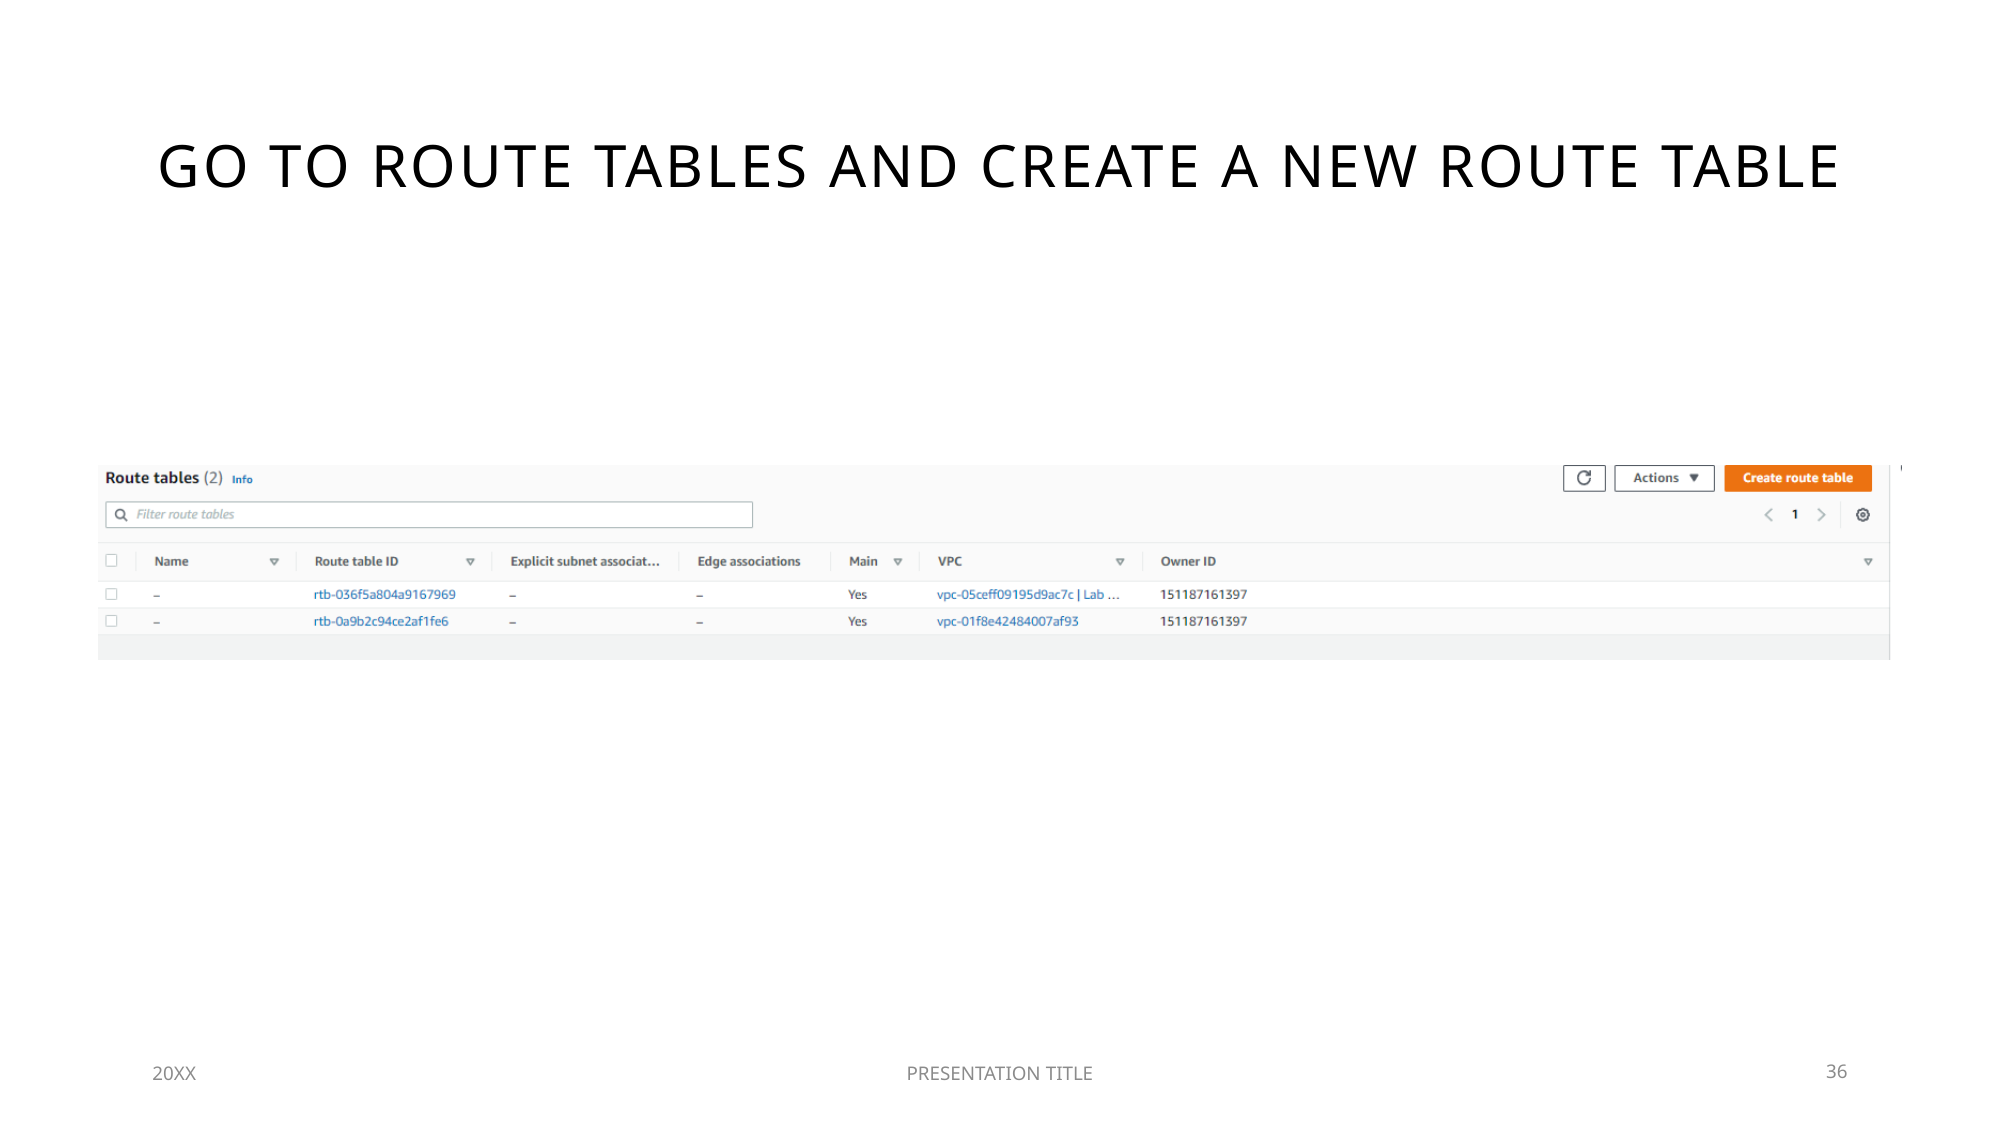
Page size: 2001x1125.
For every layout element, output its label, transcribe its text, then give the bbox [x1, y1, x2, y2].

title GO TO ROUTE TABLES AND CREATE A NEW ROUTE TABLE [137, 59, 1863, 278]
picture [98, 465, 1902, 660]
slide_number 20XX [137, 1042, 588, 1103]
footer PRESENTATION TITLE [662, 1042, 1338, 1103]
slide_number 36 [1412, 1042, 1863, 1103]
